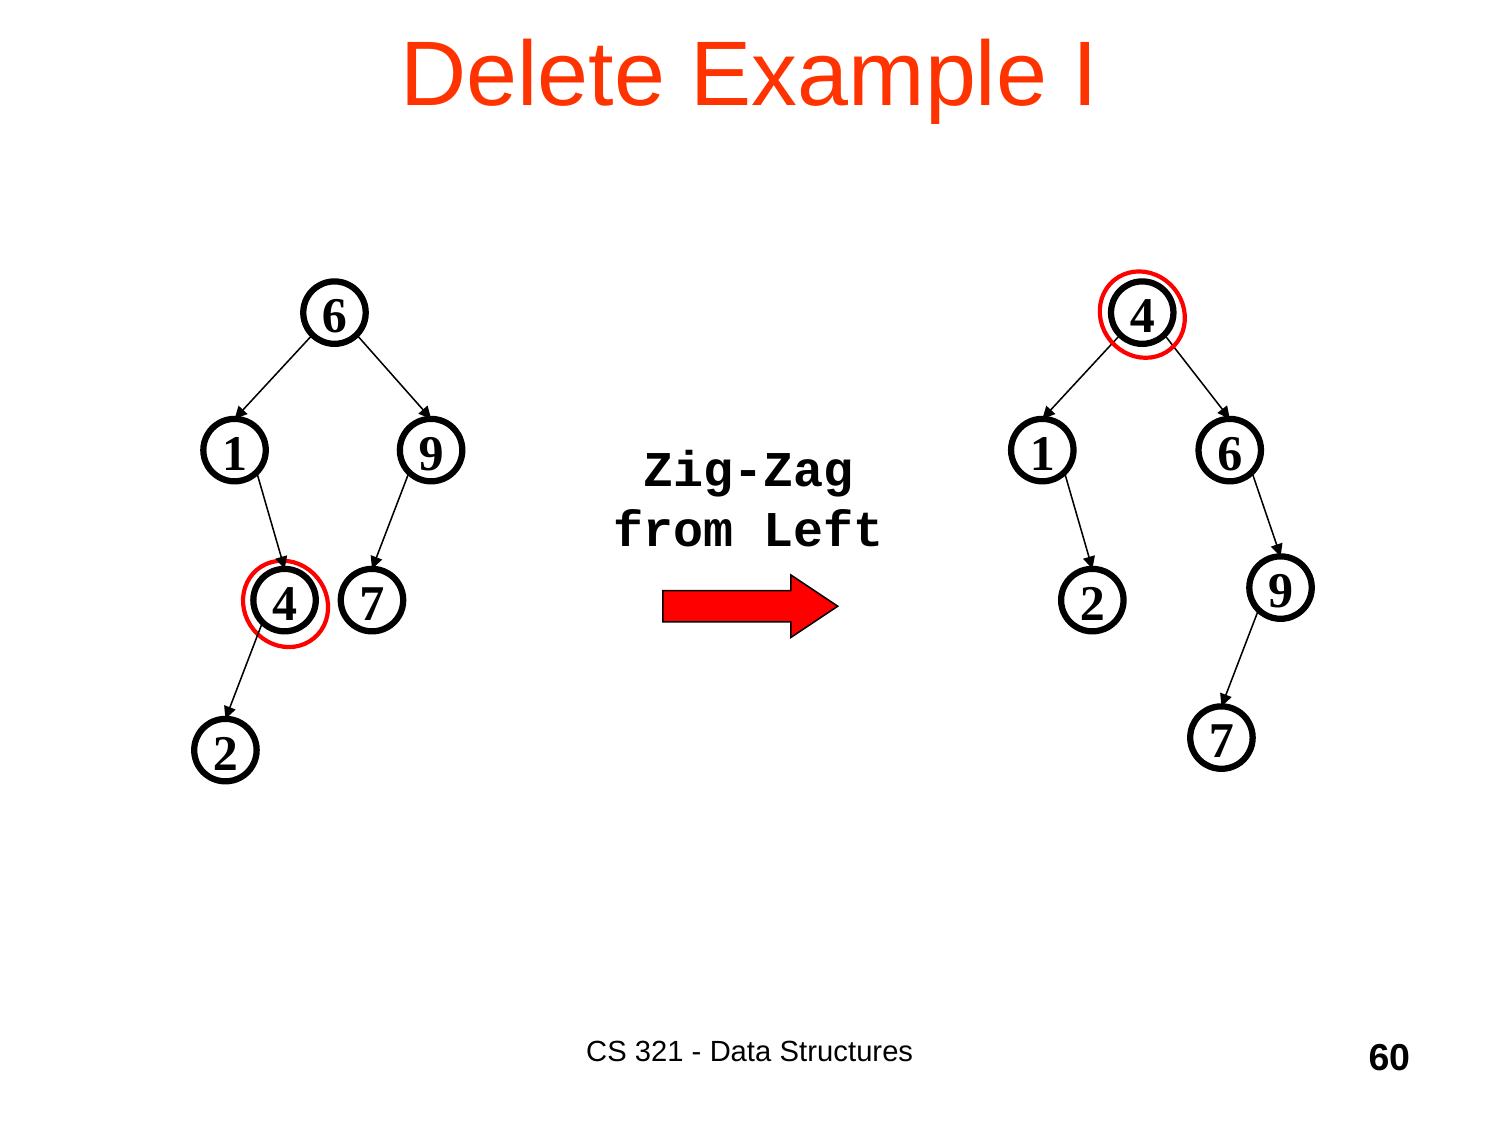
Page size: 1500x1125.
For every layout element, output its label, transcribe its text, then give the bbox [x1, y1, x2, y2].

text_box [193, 281, 463, 782]
text_box [1115, 271, 1164, 279]
title Delete Example I [112, 0, 1388, 163]
footer CS 321 - Data Structures [462, 1024, 1038, 1101]
text_box Zig-Zag from Left [594, 429, 903, 565]
text_box [662, 574, 838, 638]
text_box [1010, 281, 1313, 770]
slide_number 60 [1112, 1024, 1426, 1101]
